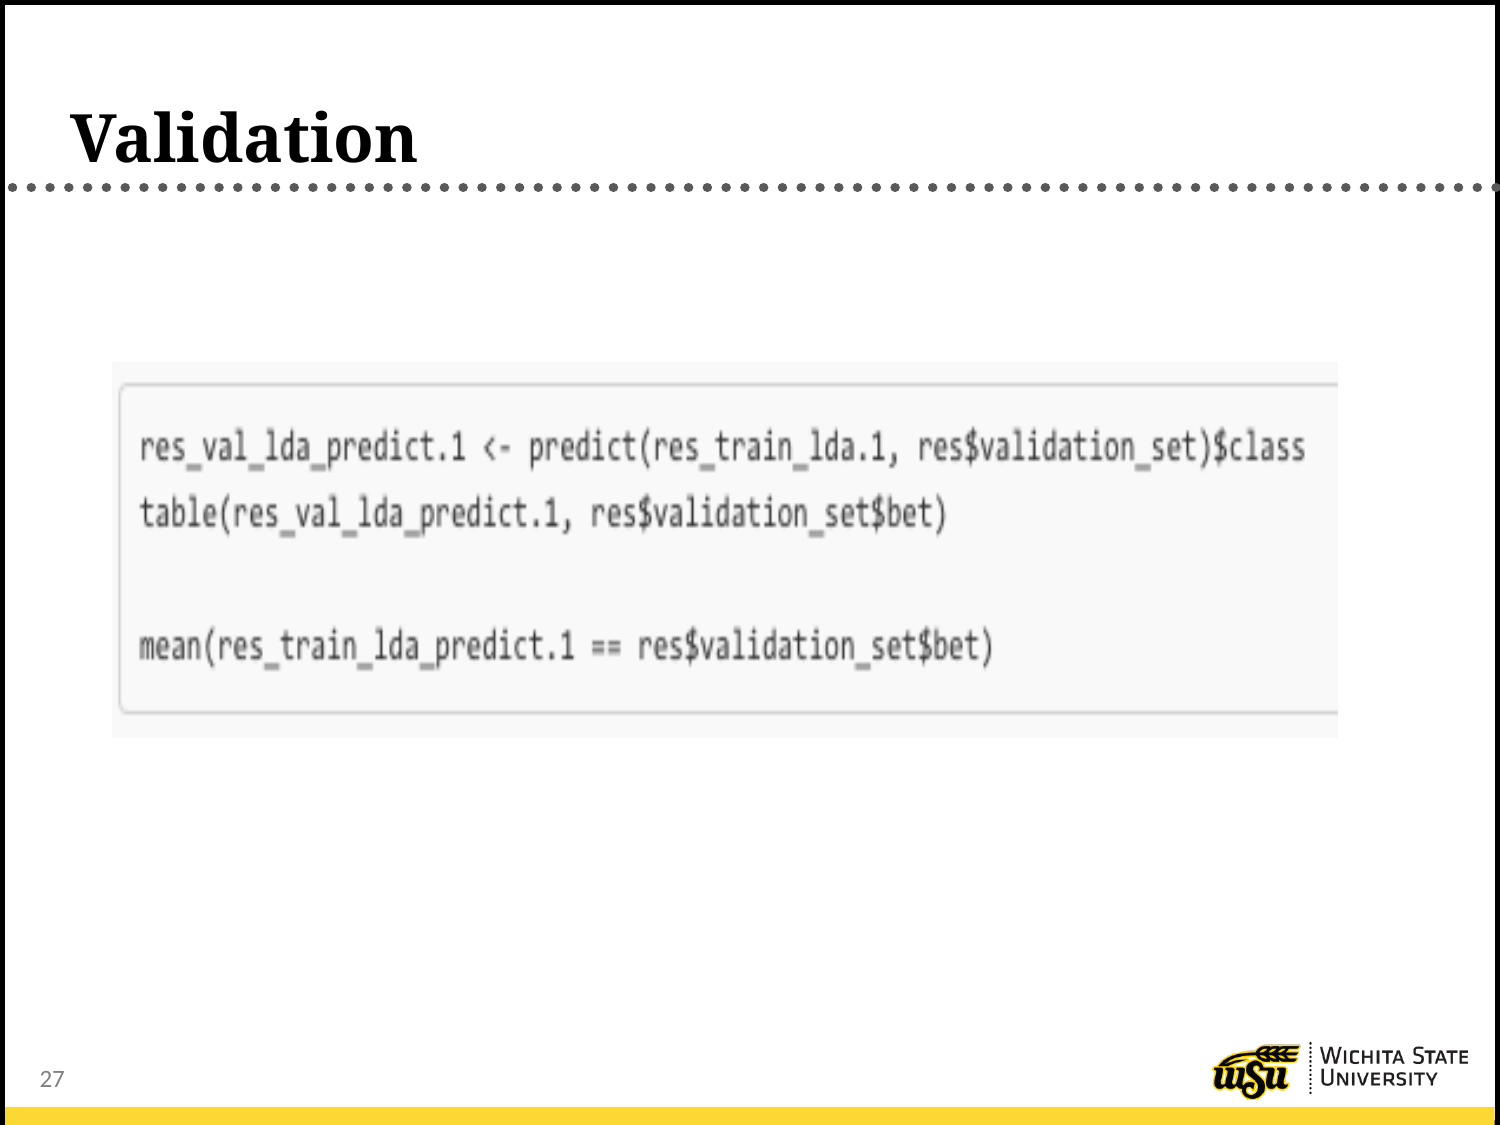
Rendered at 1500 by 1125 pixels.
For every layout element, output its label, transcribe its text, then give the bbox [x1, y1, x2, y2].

title Validation [55, 44, 1451, 185]
picture [1212, 1042, 1468, 1100]
picture [112, 362, 1338, 738]
